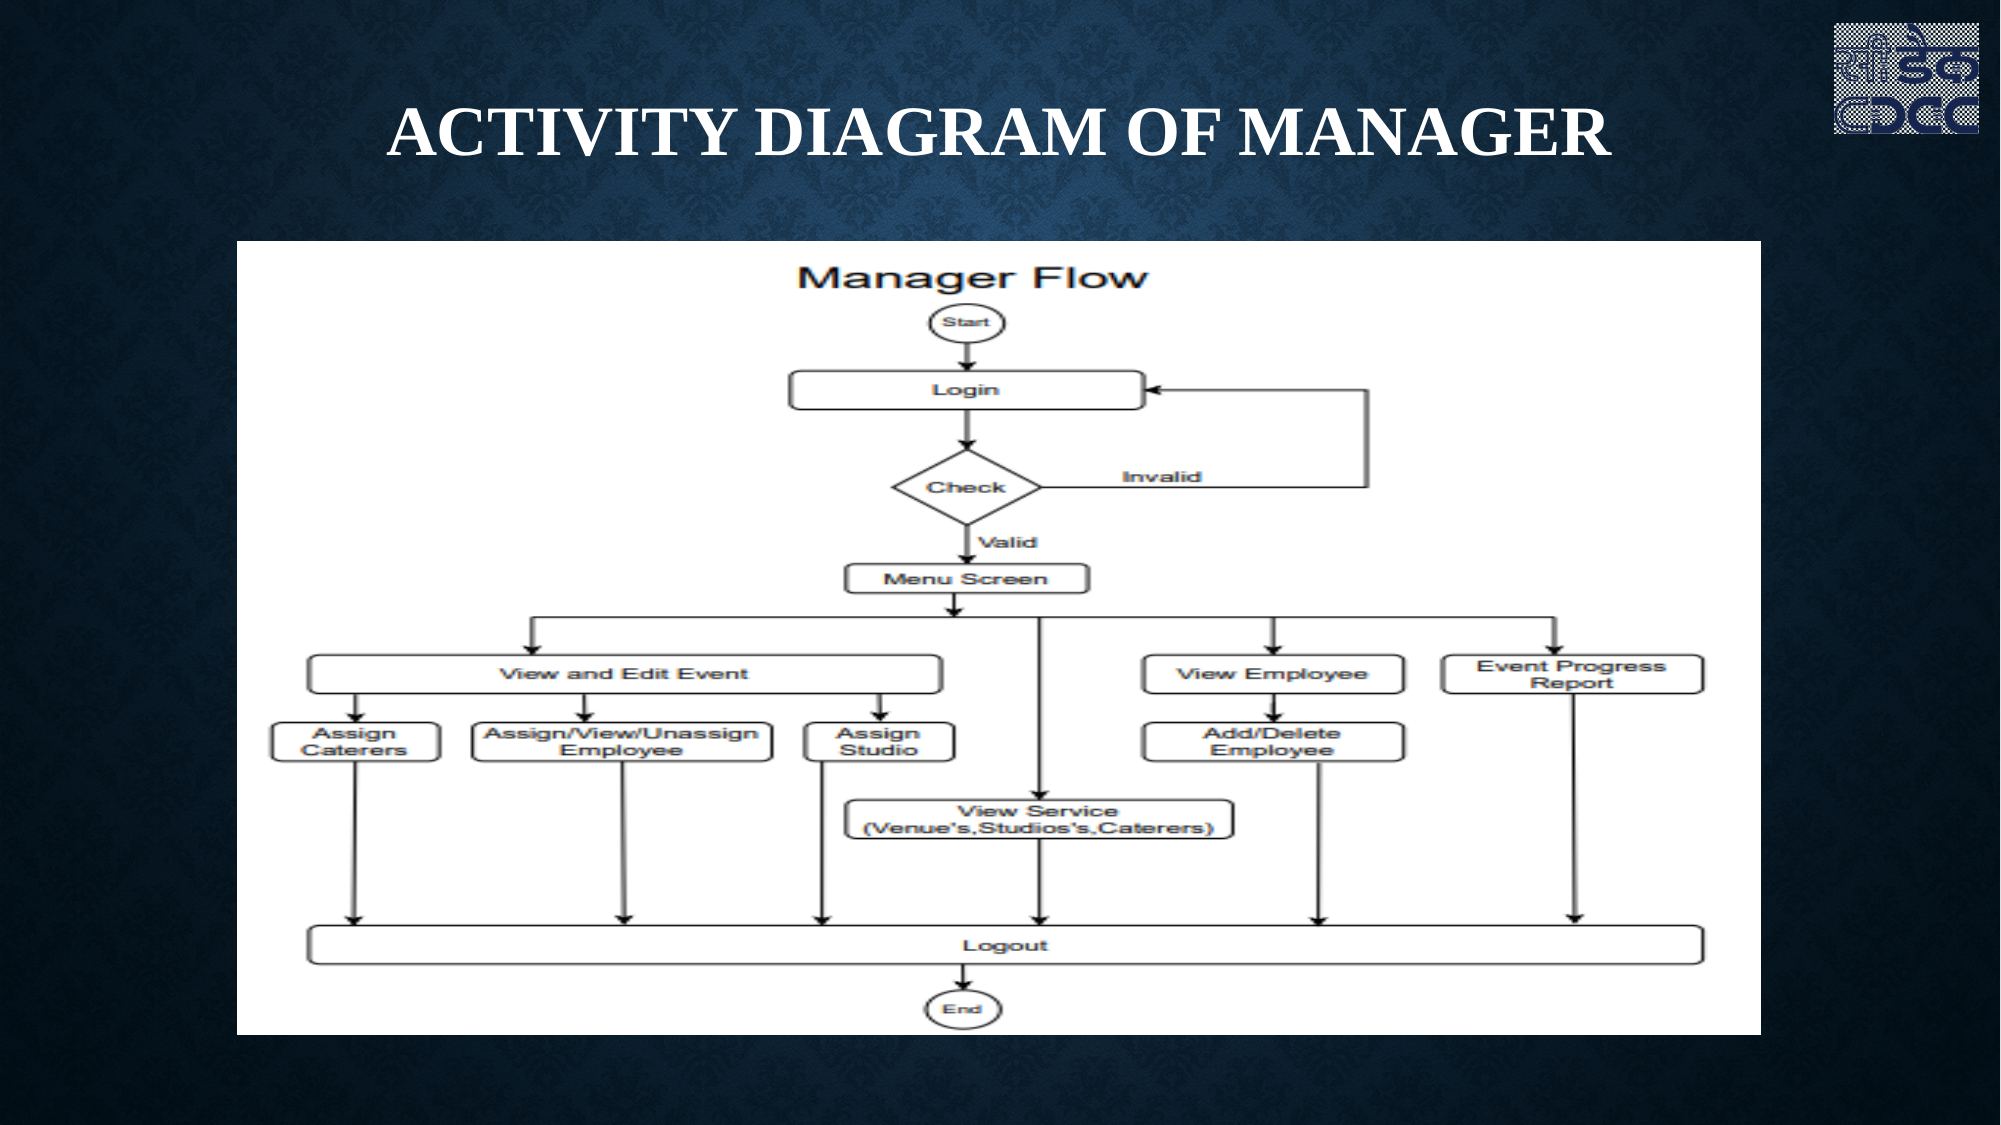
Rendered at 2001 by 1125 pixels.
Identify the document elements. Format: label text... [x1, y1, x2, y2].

title Activity Diagram Of Manager [149, 23, 1849, 242]
picture [1833, 22, 1979, 134]
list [236, 240, 1762, 1035]
